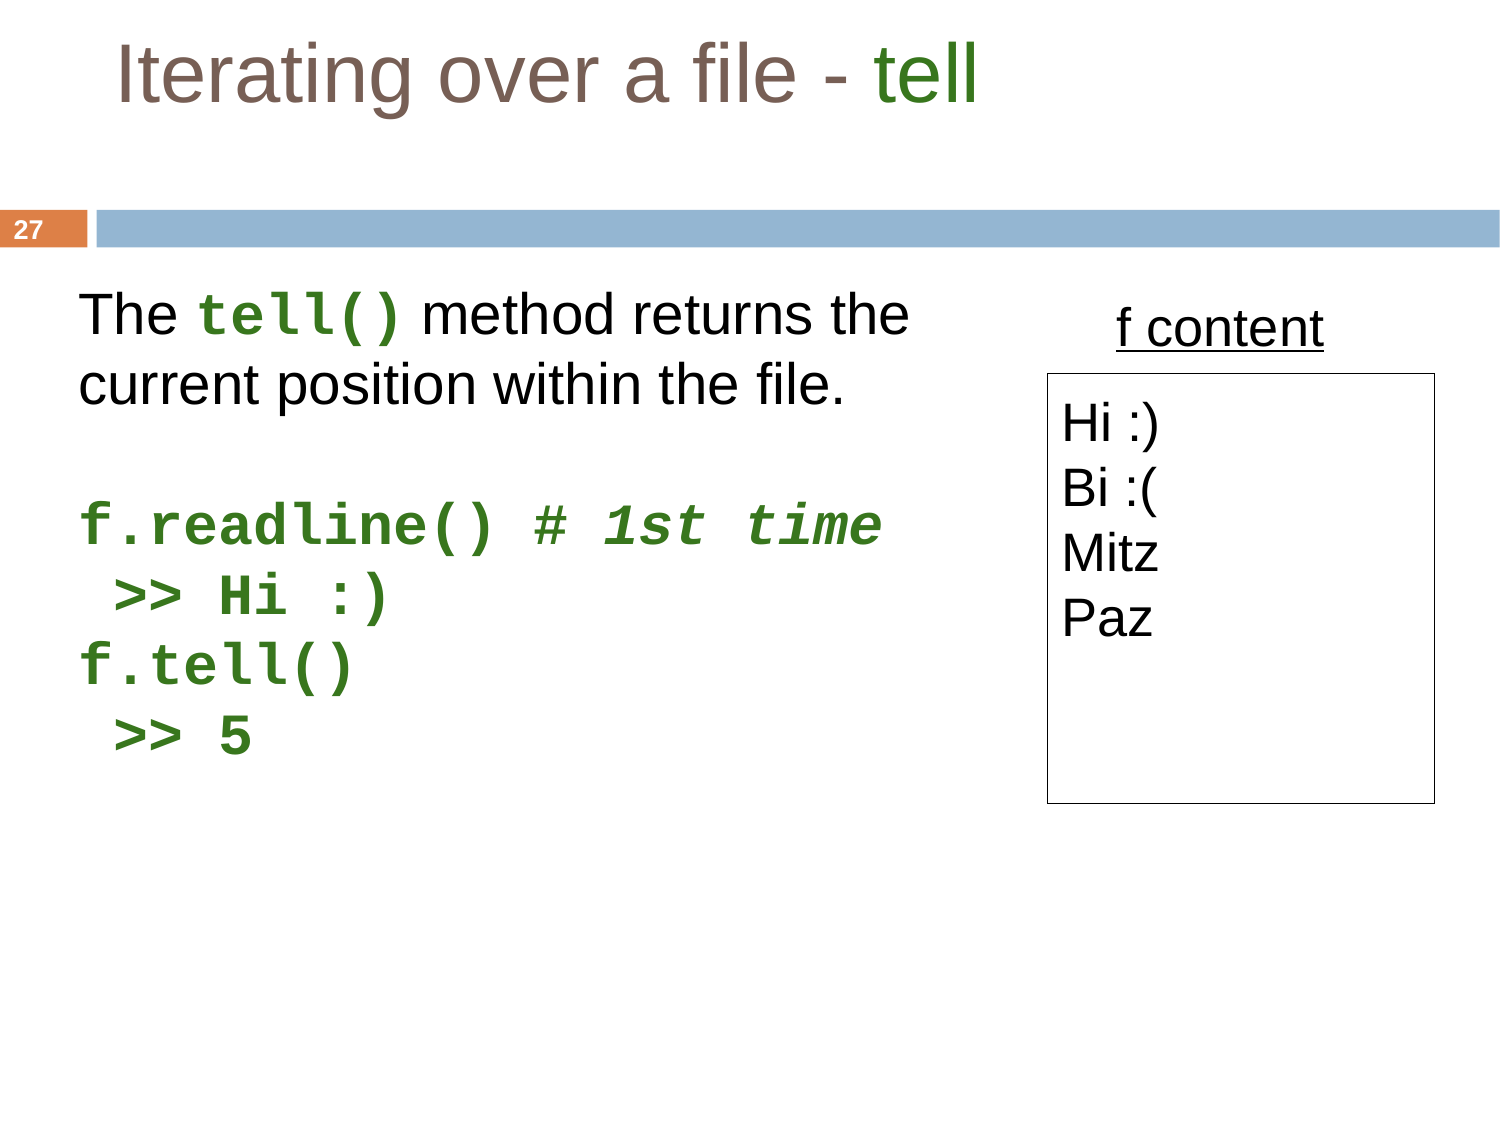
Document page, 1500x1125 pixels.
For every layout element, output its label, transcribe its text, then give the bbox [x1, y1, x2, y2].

text_box 27 [0, 208, 88, 249]
text_box f content [962, 278, 1479, 379]
text_box The tell() method returns the current position within the file. f.readline() # 1st time >> Hi :) f.tell() >> 5 [64, 262, 979, 1000]
text_box Hi :) Bi :( Mitz Paz [1047, 373, 1435, 804]
text_box Iterating over a file - tell [100, 37, 1438, 200]
